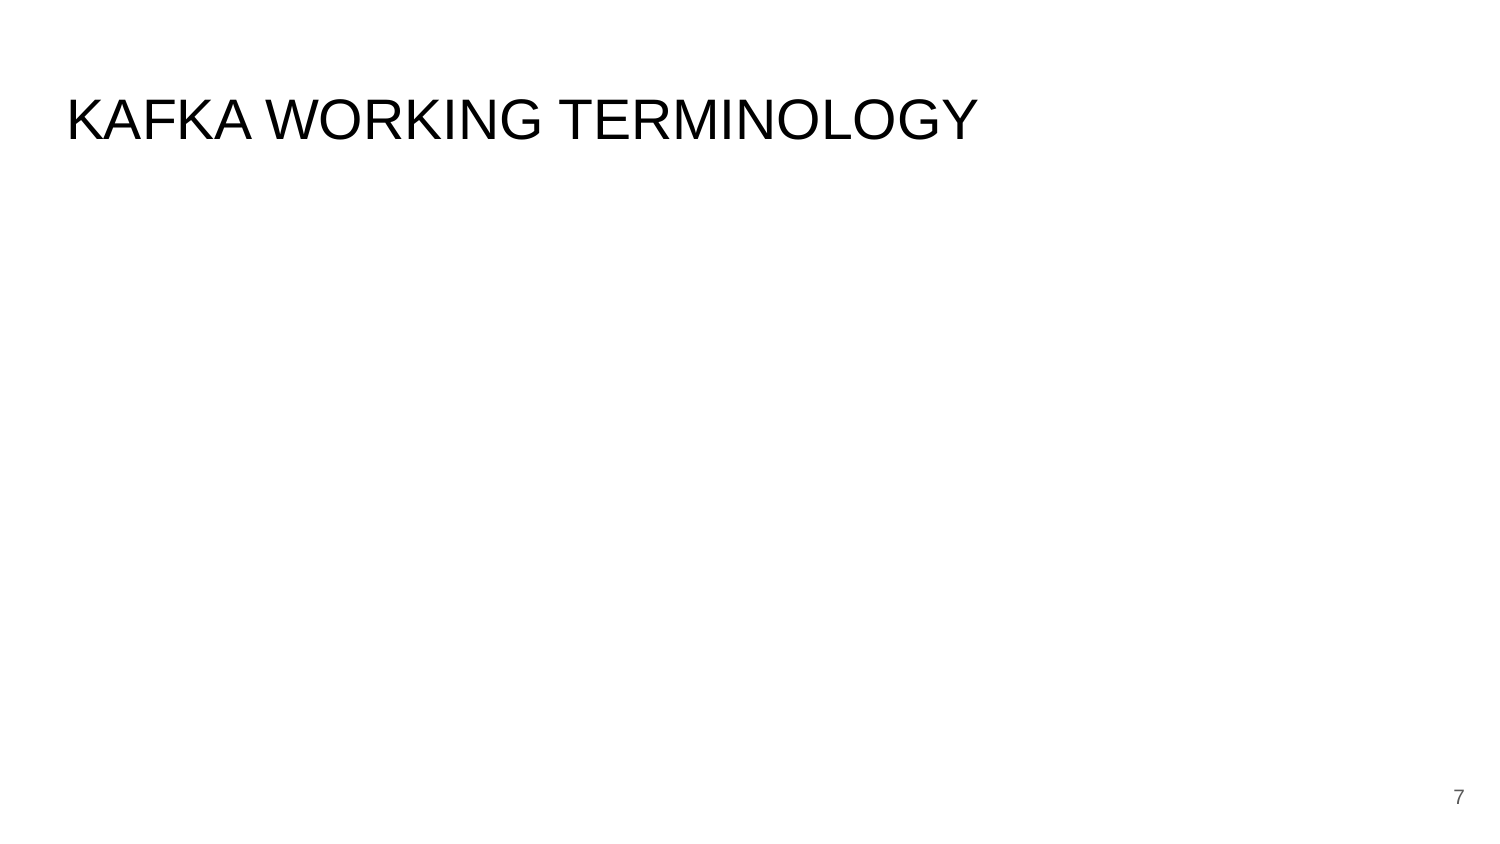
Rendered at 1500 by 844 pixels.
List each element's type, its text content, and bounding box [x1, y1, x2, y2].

slide_number ‹#› [1389, 764, 1480, 830]
title KAFKA WORKING TERMINOLOGY [51, 72, 1449, 167]
